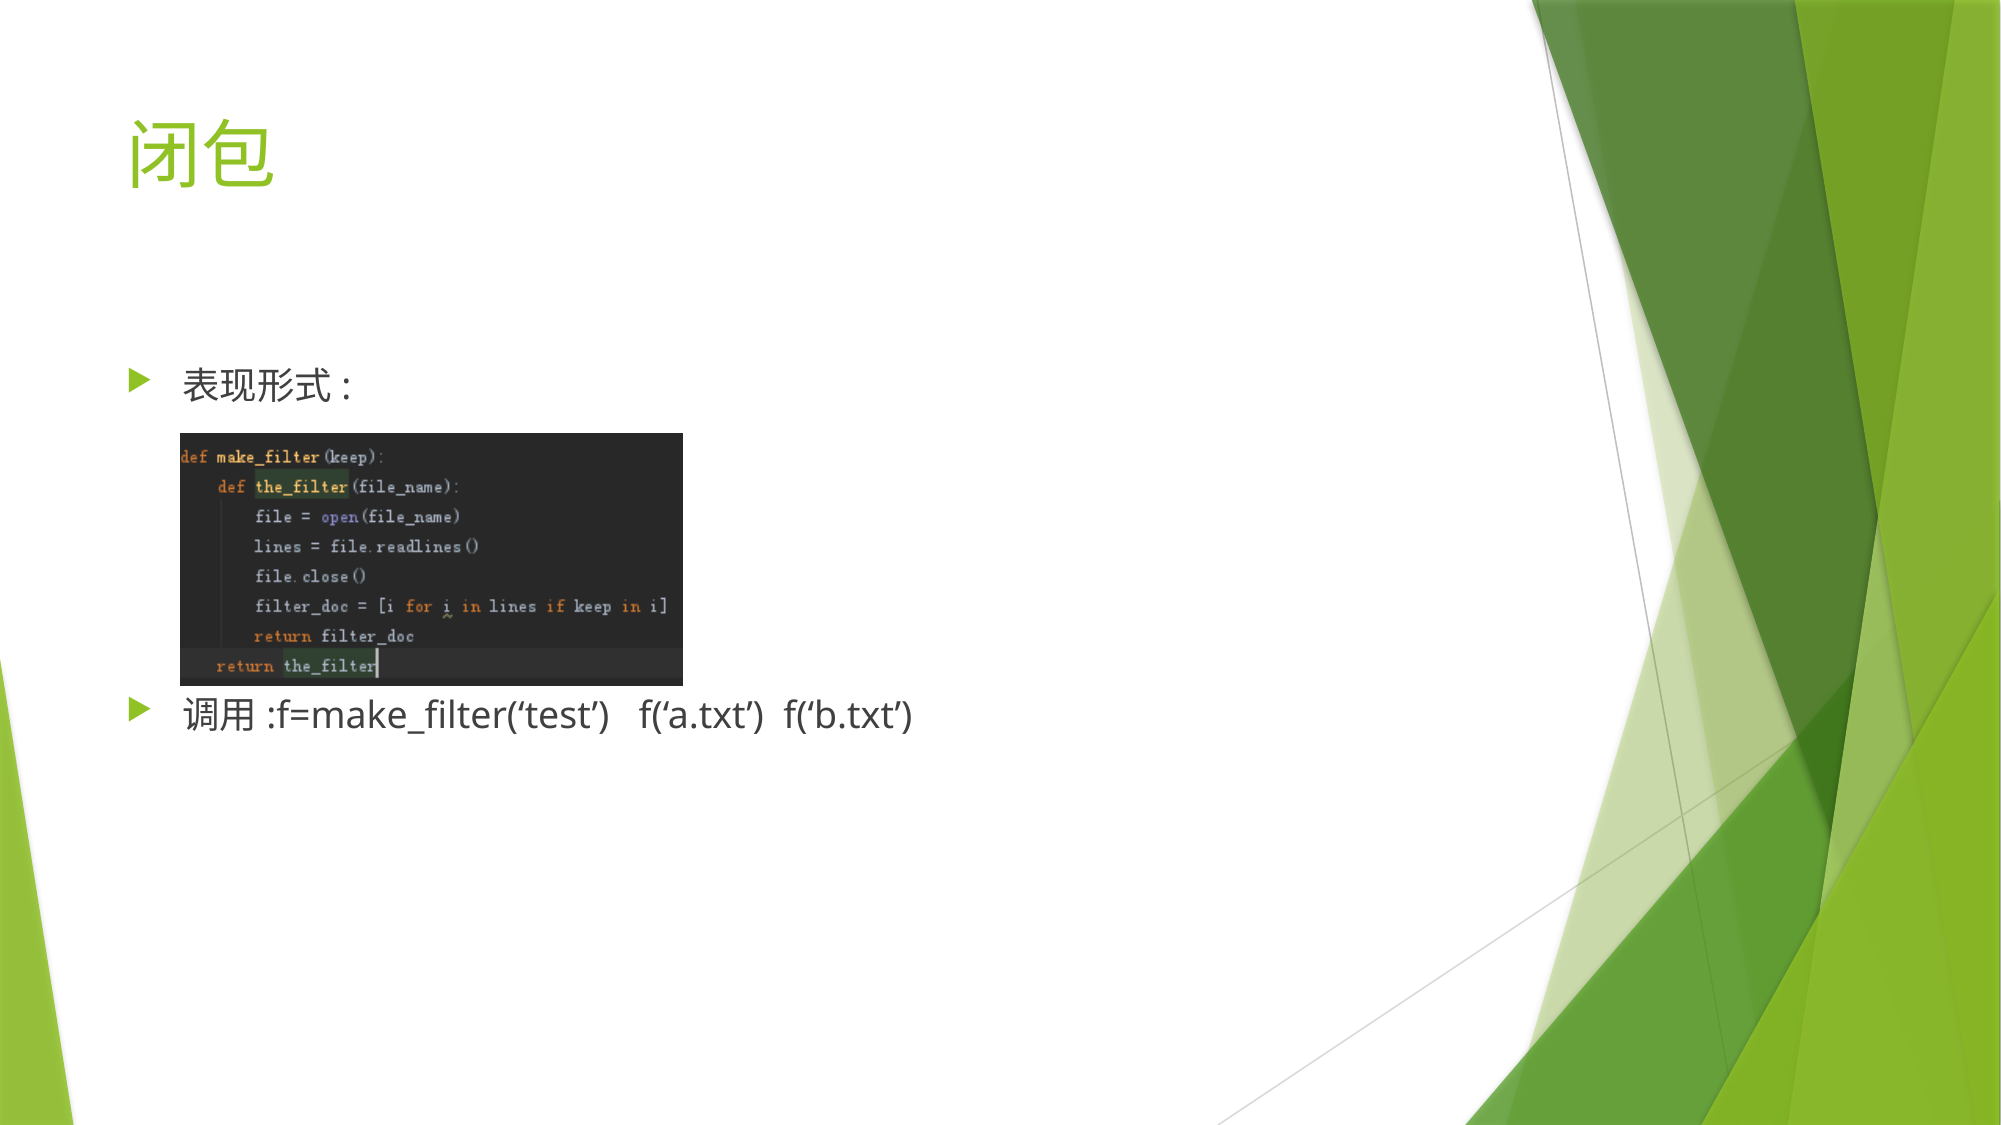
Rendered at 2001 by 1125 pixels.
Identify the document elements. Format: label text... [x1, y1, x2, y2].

picture [180, 433, 683, 686]
title 闭包 [111, 99, 1522, 317]
list 表现形式: 调用:f=make_filter(‘test’) f(‘a.txt’) f(‘b.txt’) [111, 354, 1522, 992]
